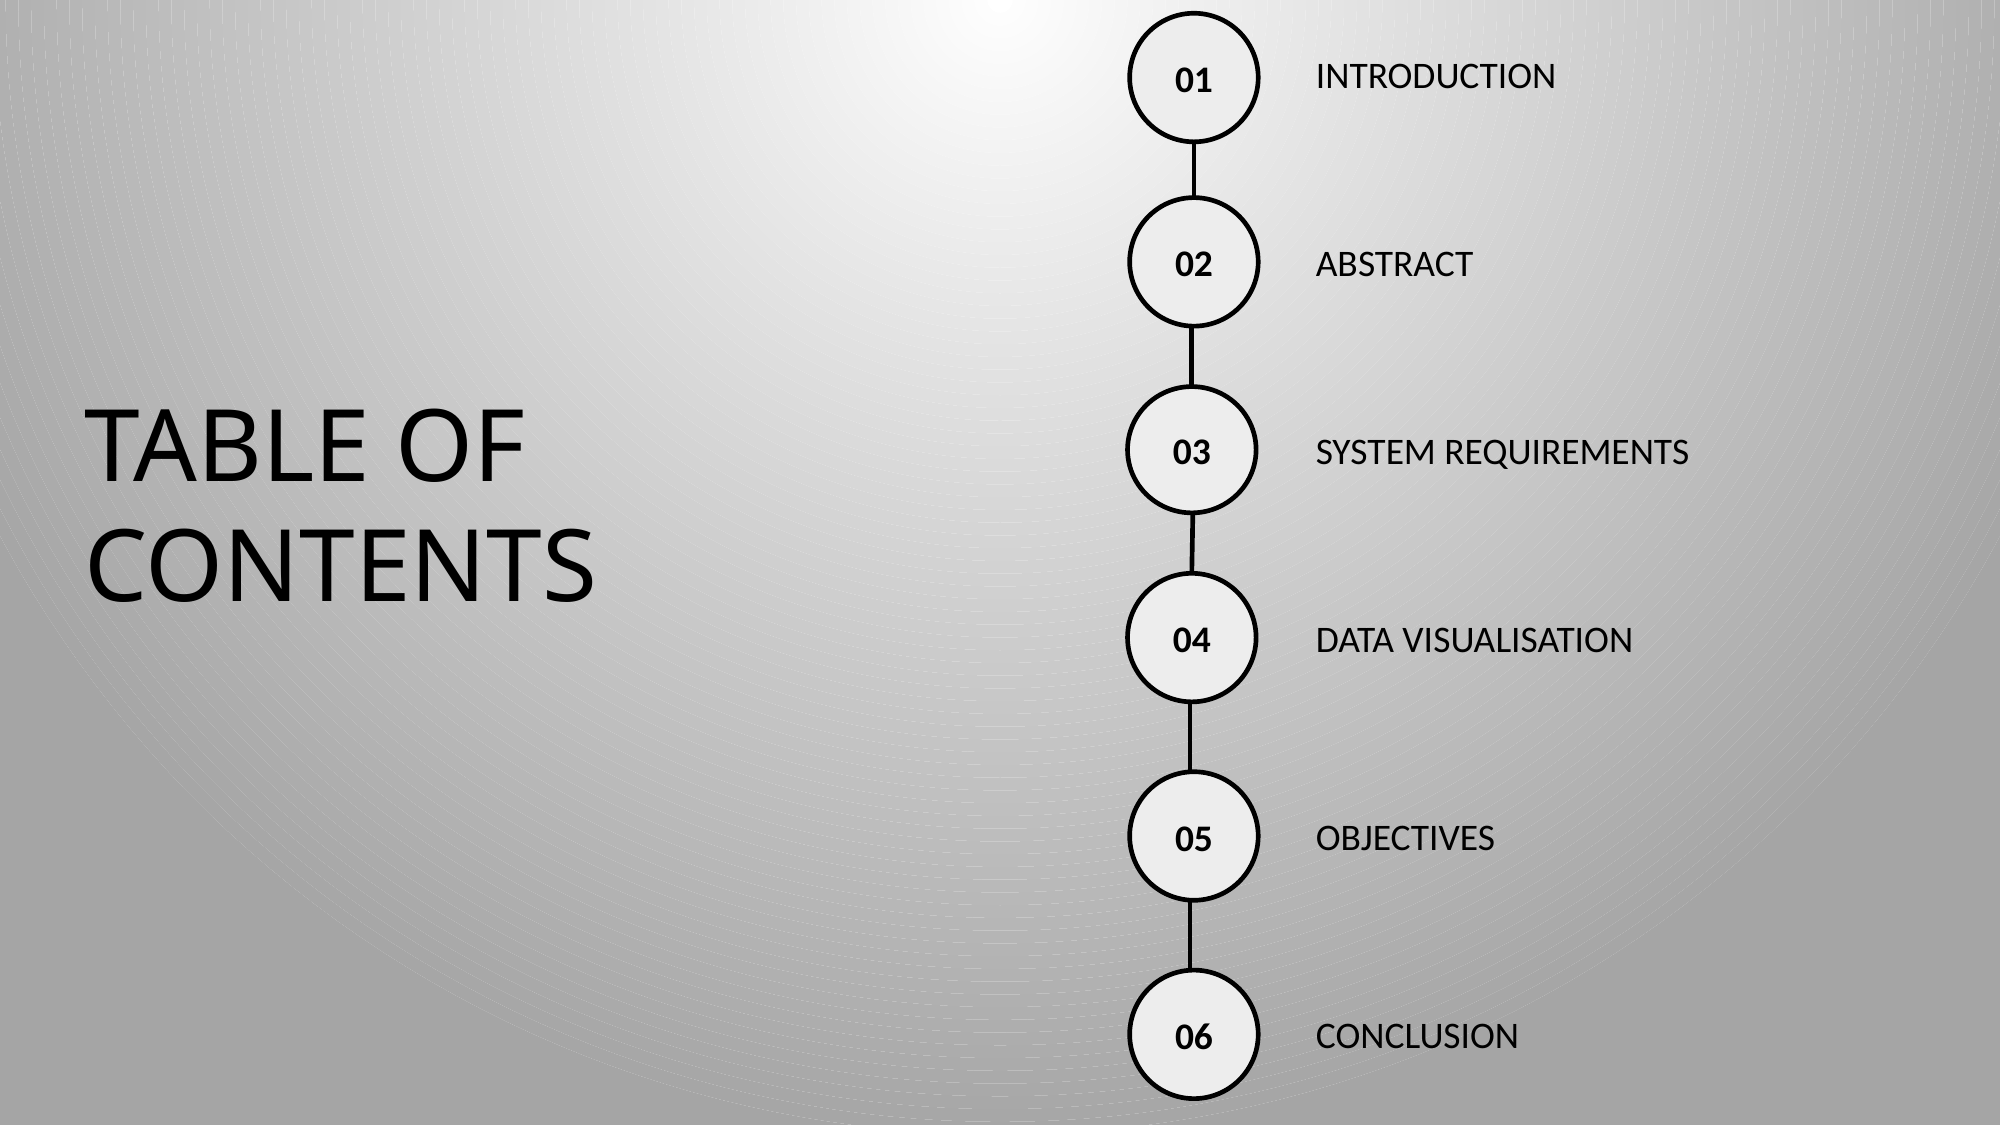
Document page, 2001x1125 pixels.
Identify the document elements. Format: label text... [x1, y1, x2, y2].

text_box DATA VISUALISATION [1301, 608, 1686, 668]
text_box 05 [1128, 770, 1260, 902]
text_box ABSTRACT [1301, 231, 1686, 292]
text_box INTRODUCTION [1301, 43, 1686, 103]
text_box 06 [1128, 969, 1260, 1100]
text_box 04 [1126, 572, 1258, 703]
text_box 03 [1126, 385, 1258, 514]
text_box TABLE OF CONTENTS [69, 374, 710, 629]
text_box SYSTEM REQUIREMENTS [1301, 419, 1737, 480]
text_box CONCLUSION [1301, 1004, 1686, 1064]
text_box 01 [1128, 12, 1260, 143]
text_box 02 [1128, 196, 1260, 328]
text_box OBJECTIVES [1301, 806, 1686, 866]
